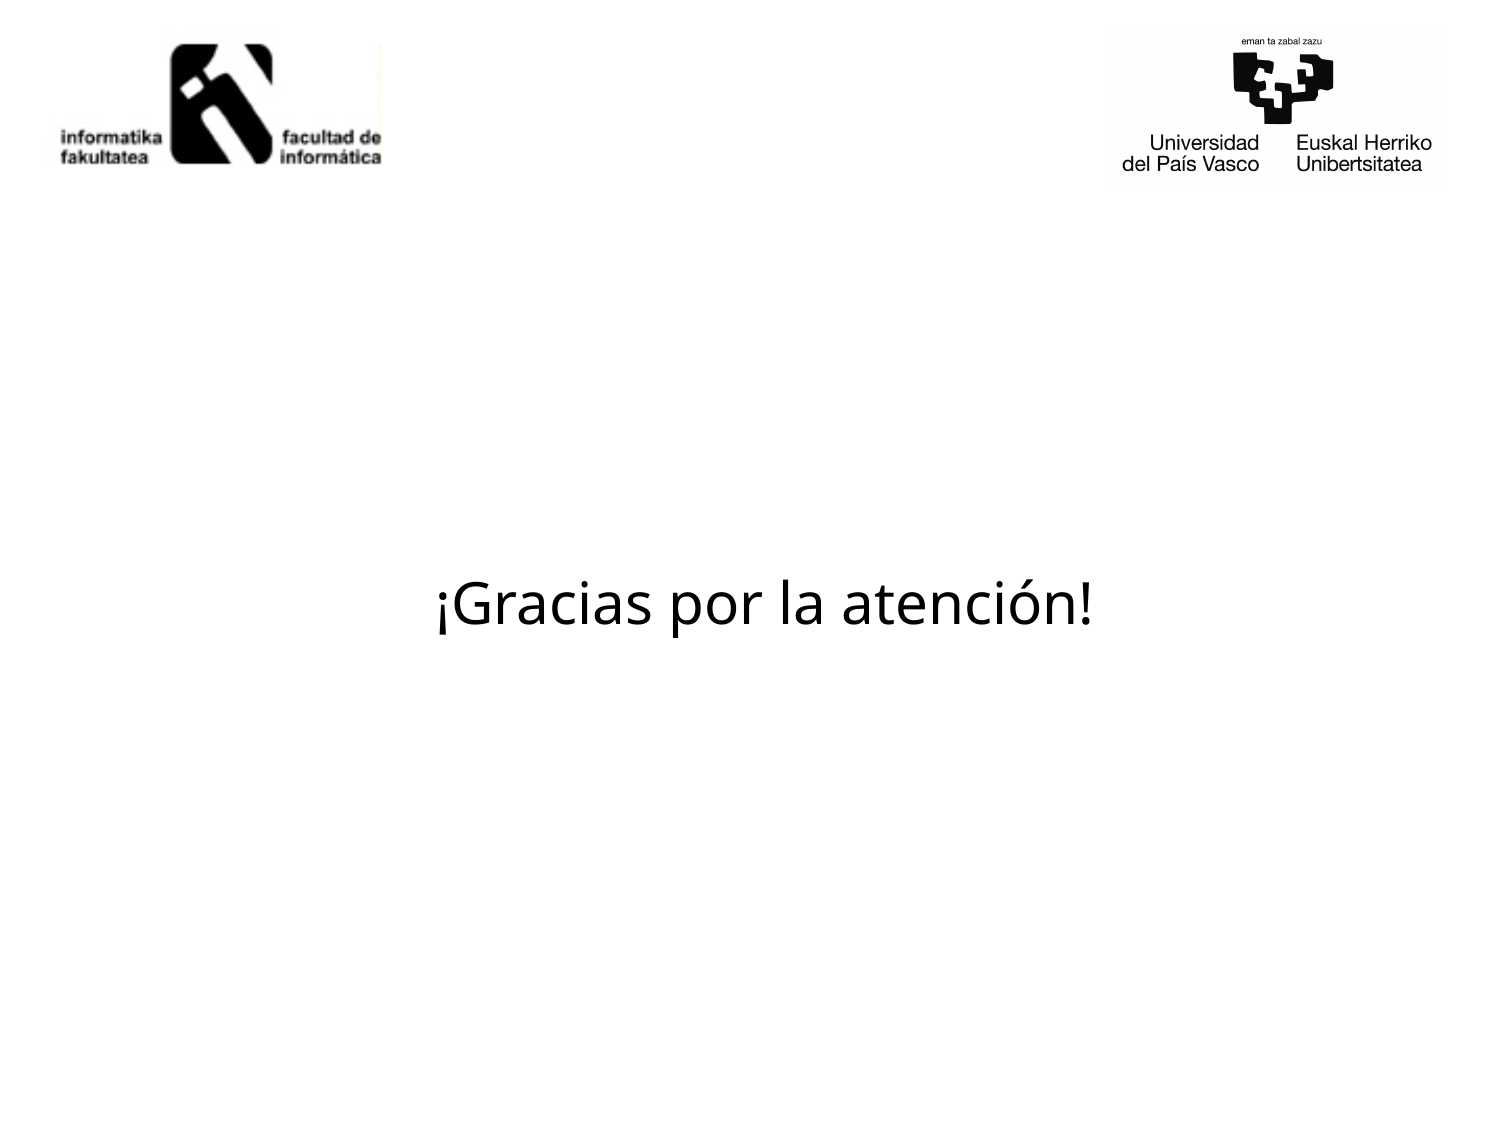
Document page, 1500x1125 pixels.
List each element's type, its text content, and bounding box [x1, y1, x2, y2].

picture [47, 30, 396, 180]
text_box ¡Gracias por la atención! [0, 559, 1500, 645]
picture [1104, 26, 1448, 185]
